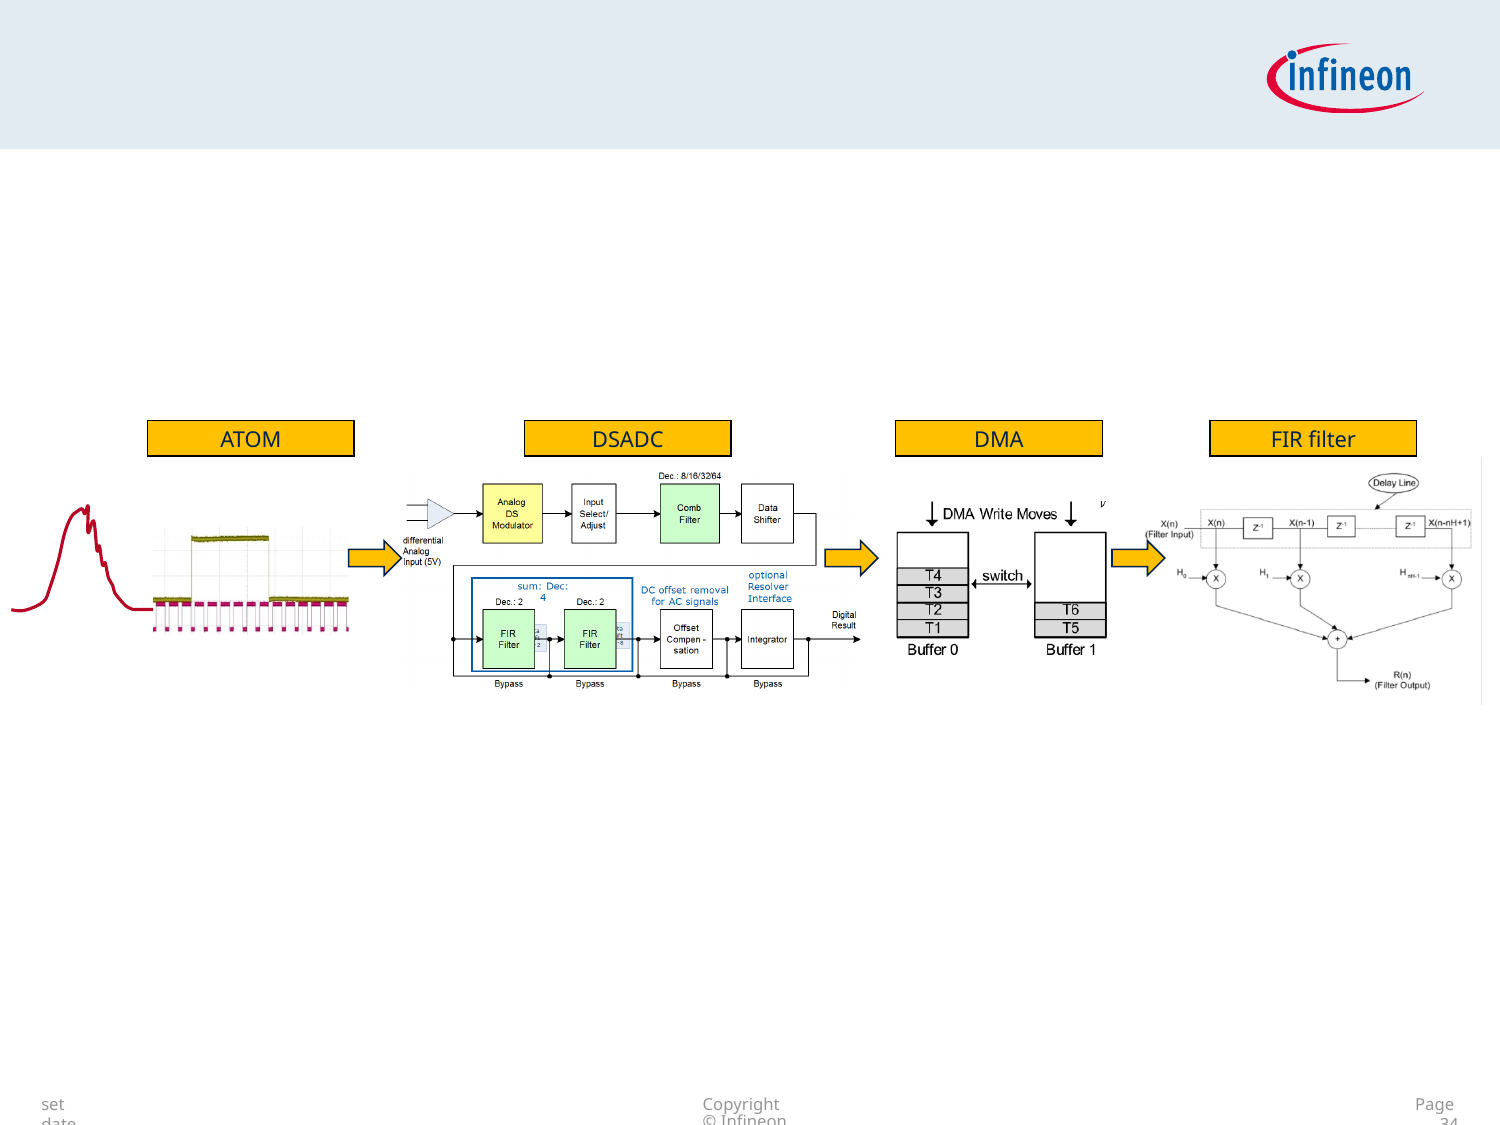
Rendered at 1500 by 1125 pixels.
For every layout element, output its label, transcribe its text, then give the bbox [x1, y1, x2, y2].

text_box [1145, 420, 1482, 705]
footer Copyright © Infineon Technologies AG 2013. All rights reserved. [702, 1094, 798, 1118]
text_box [147, 420, 355, 635]
text_box [11, 505, 142, 612]
slide_number set date [41, 1094, 89, 1118]
text_box [867, 547, 878, 569]
text_box [1116, 549, 1140, 567]
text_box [393, 420, 863, 695]
text_box [360, 540, 388, 576]
slide_number Page 34 [1411, 1094, 1459, 1118]
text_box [885, 420, 1113, 661]
